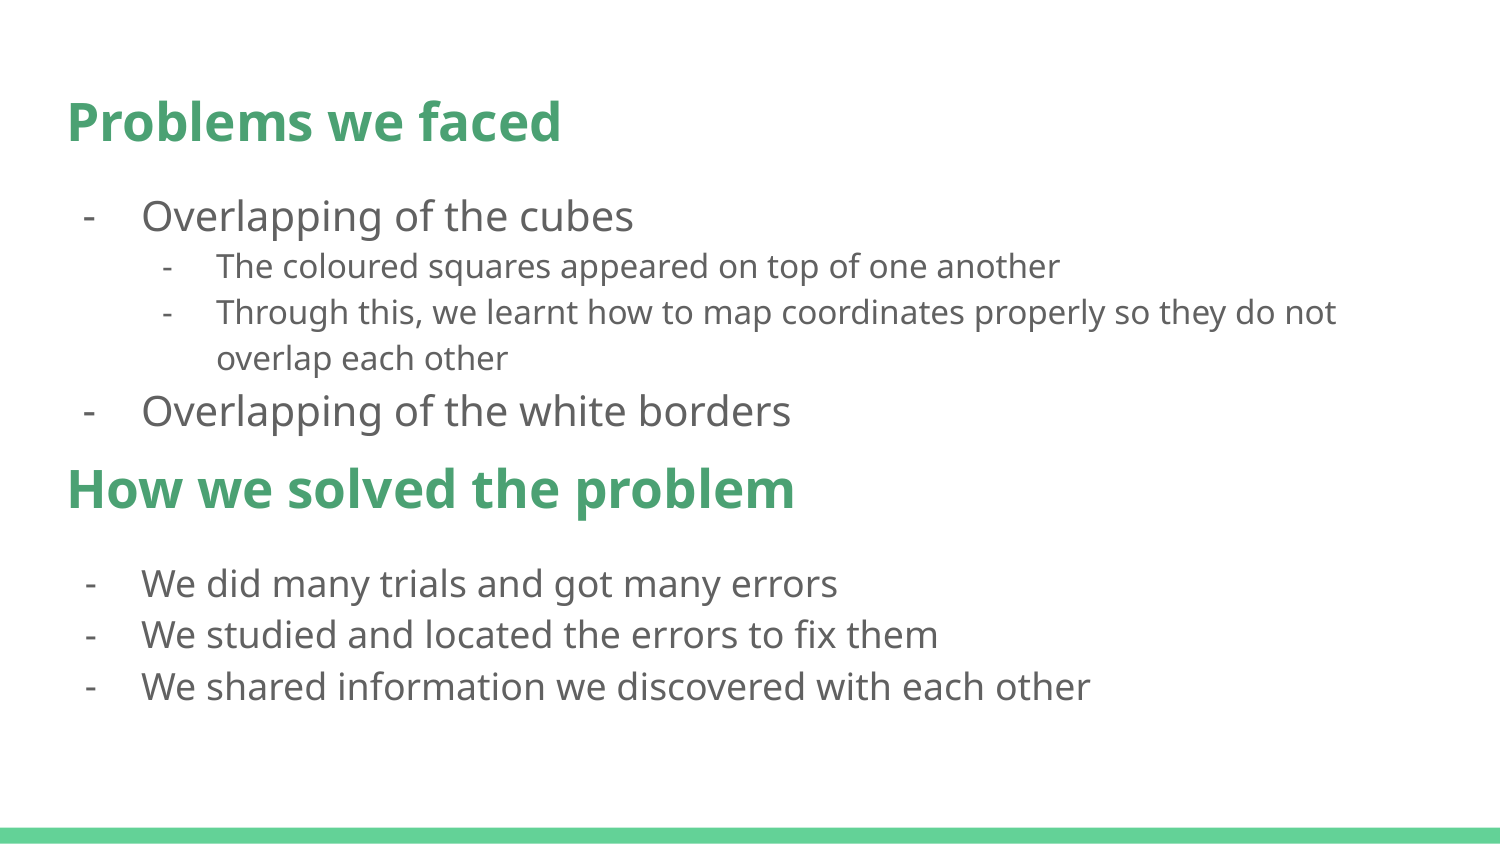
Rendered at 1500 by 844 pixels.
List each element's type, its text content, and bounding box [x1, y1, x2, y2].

list We did many trials and got many errors We studied and located the errors to fix them We shared information we discovered with each other [51, 537, 1449, 712]
title How we solved the problem [51, 440, 1449, 535]
title Problems we faced [51, 72, 1449, 166]
list Overlapping of the cubes The coloured squares appeared on top of one another Through this, we learnt how to map coordinates properly so they do not overlap each other Overlapping of the white borders [51, 166, 1449, 438]
